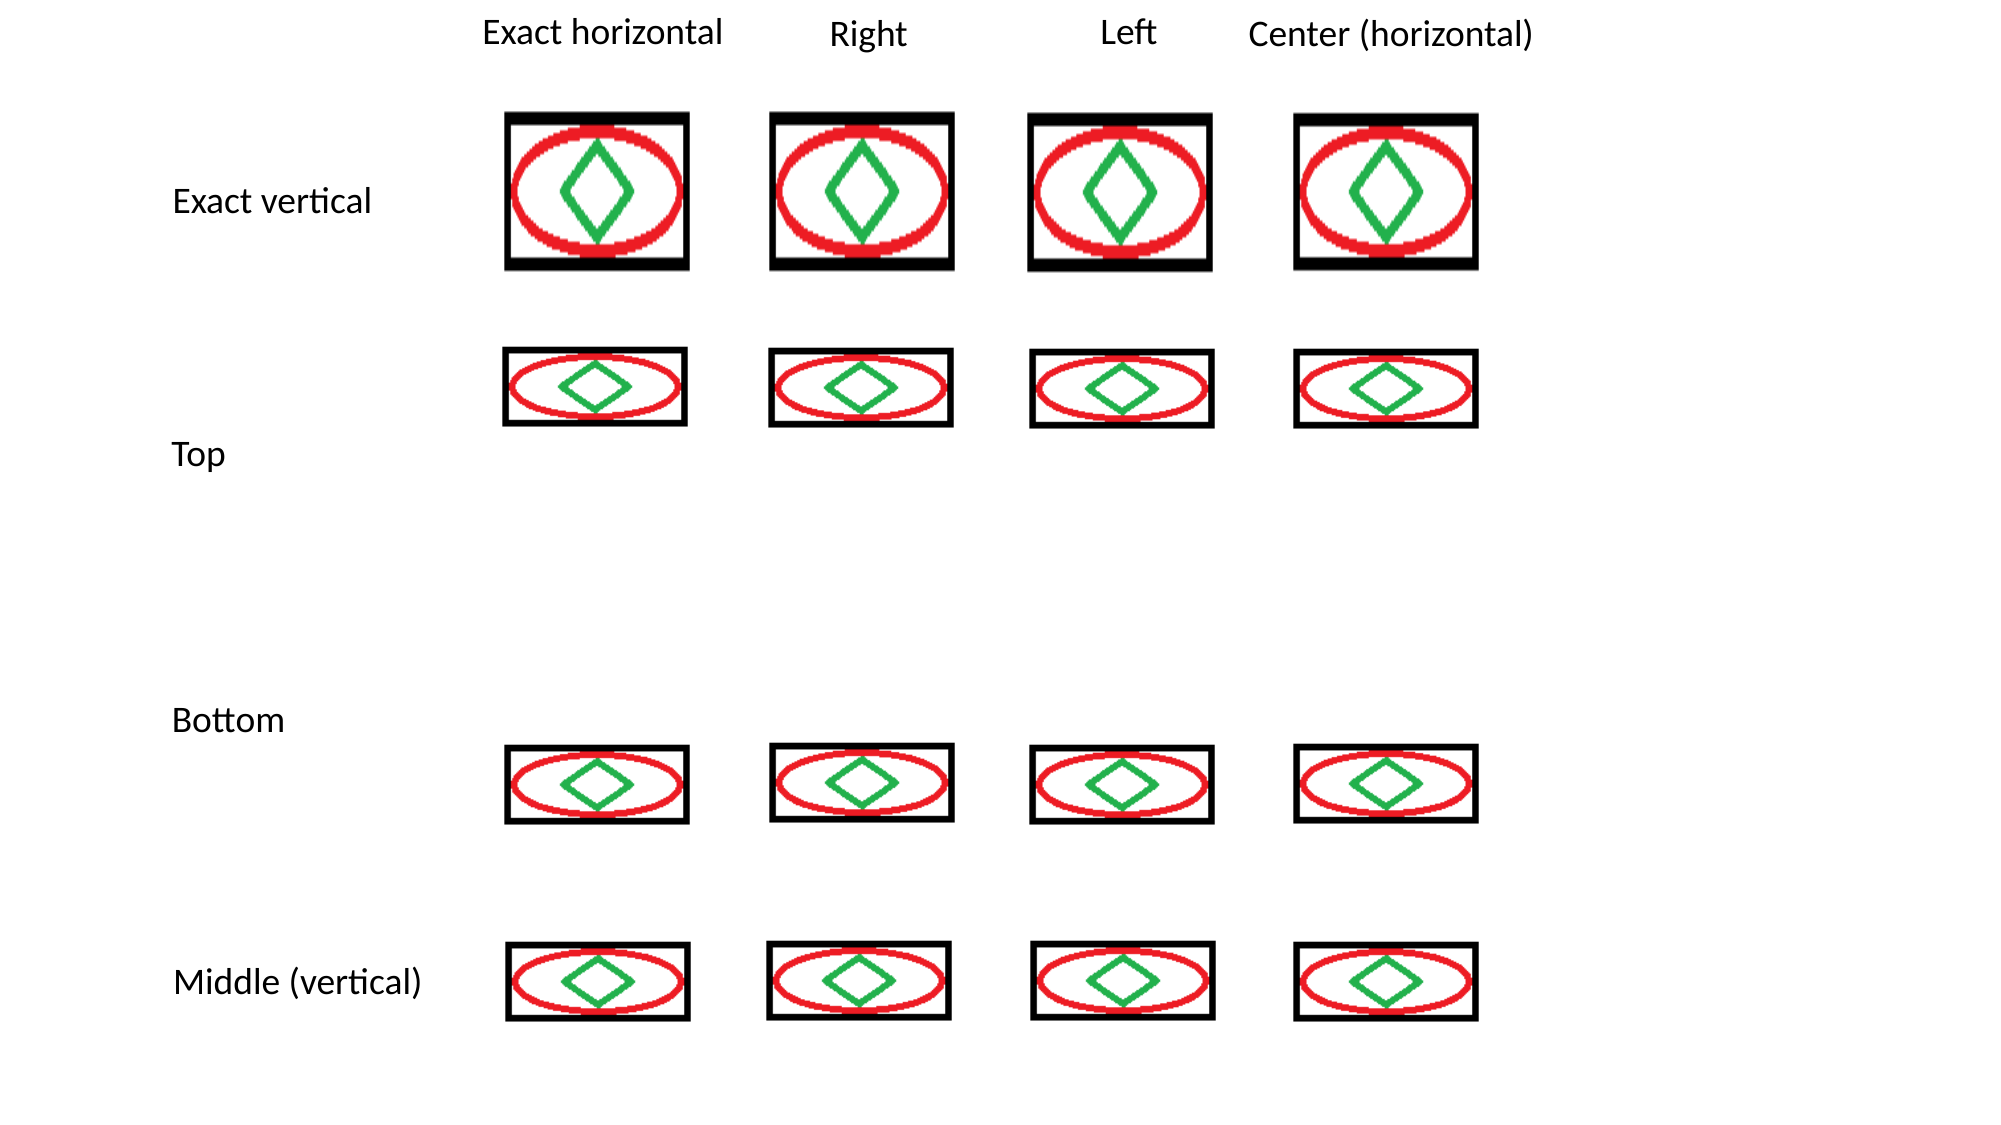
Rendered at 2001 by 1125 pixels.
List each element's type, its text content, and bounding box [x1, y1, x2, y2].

picture [468, 57, 1524, 454]
text_box Middle (vertical) [158, 949, 438, 1010]
text_box Exact horizontal [467, 0, 739, 60]
picture [470, 715, 1524, 850]
picture [471, 913, 1524, 1047]
text_box Right [814, 1, 923, 57]
text_box Left [1085, 0, 1173, 58]
text_box Top [156, 421, 241, 482]
text_box Bottom [157, 687, 301, 748]
text_box Exact vertical [157, 168, 388, 229]
text_box Center (horizontal) [1233, 1, 1549, 62]
